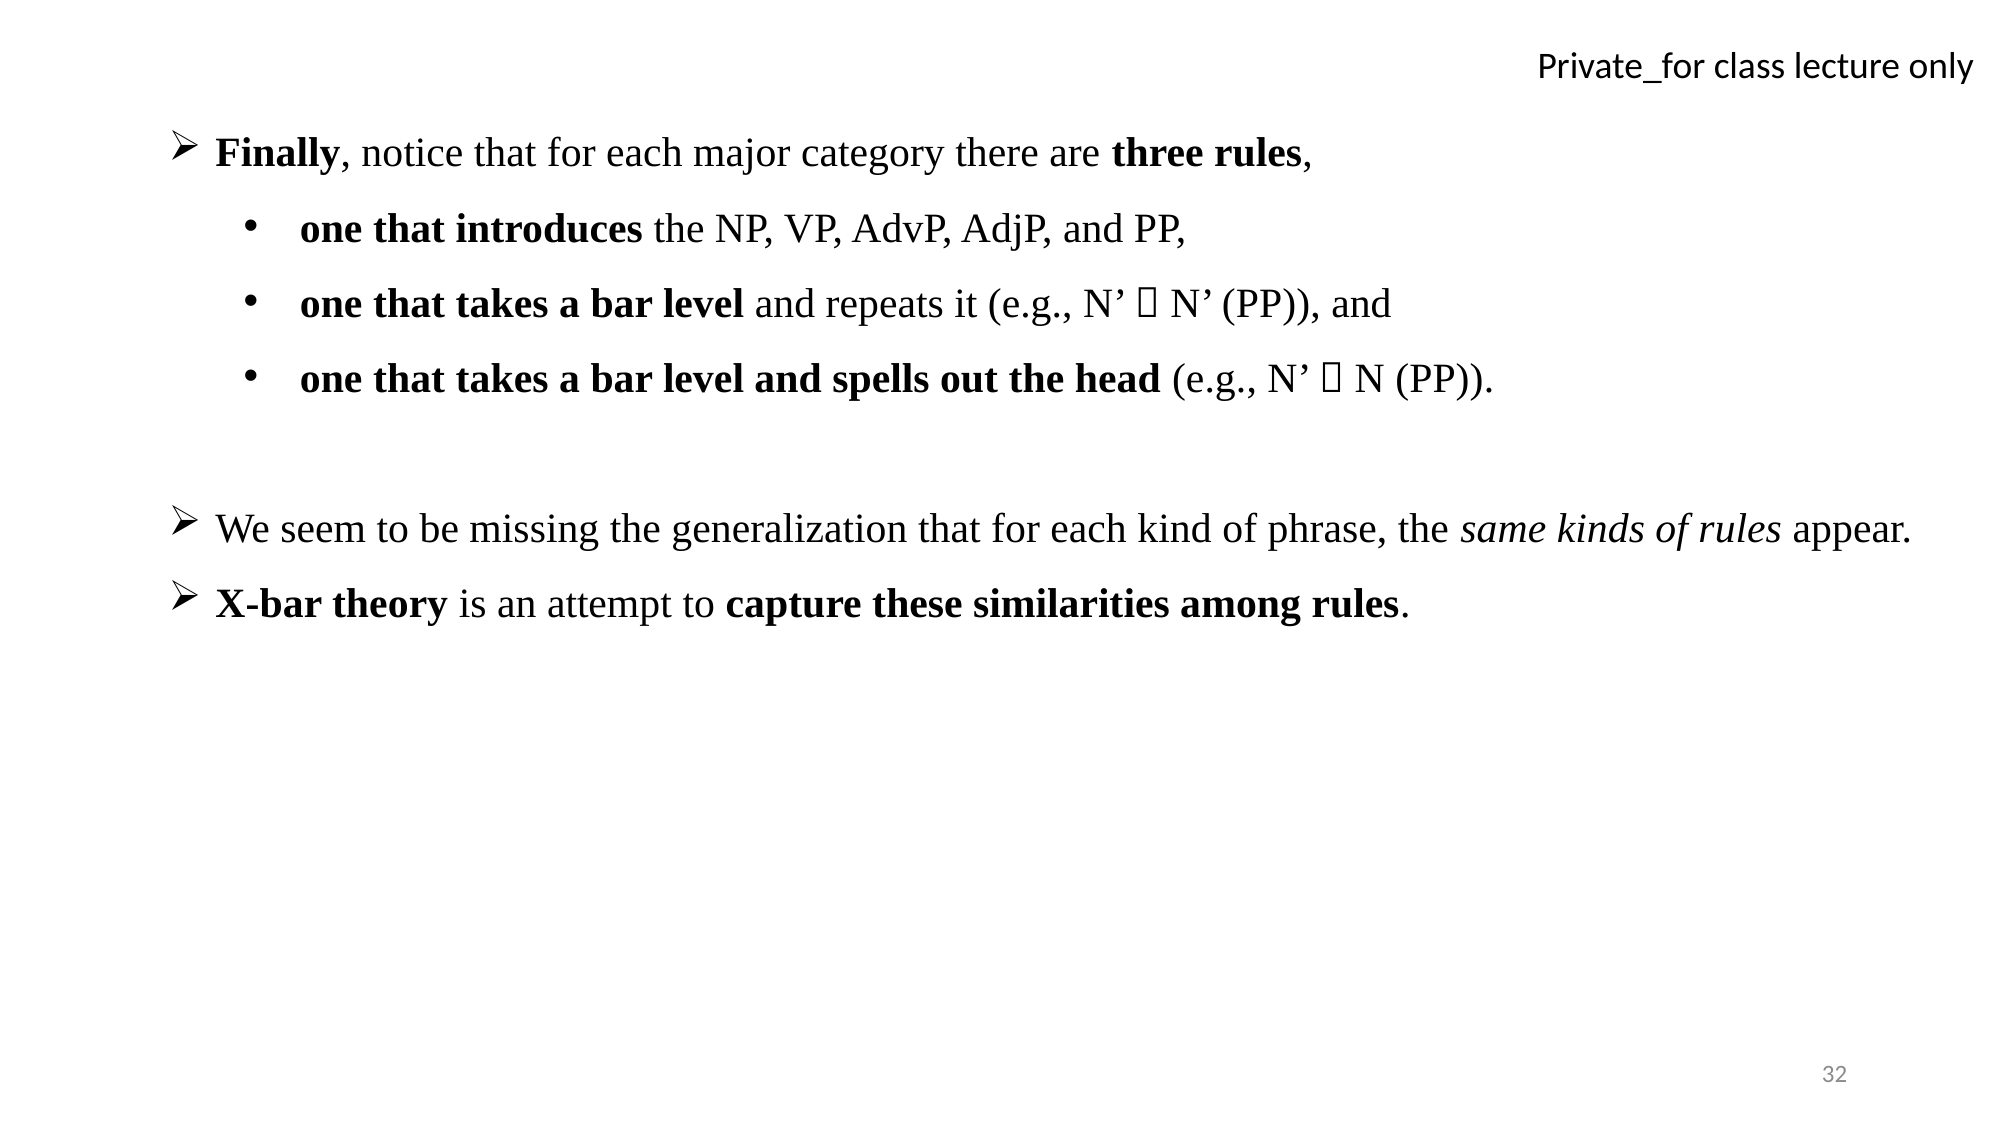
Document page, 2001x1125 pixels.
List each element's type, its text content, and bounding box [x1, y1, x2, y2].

subtitle Finally, notice that for each major category there are three rules, one that introduces the NP, VP, AdvP, AdjP, and PP, one that takes a bar level and repeats it (e.g., N’  N’ (PP)), and one that takes a bar level and spells out the head (e.g., N’  N (PP)). We seem to be missing the generalization that for each kind of phrase, the same kinds of rules appear. X-bar theory is an attempt to capture these similarities among rules. [153, 92, 1988, 1043]
slide_number 32 [1412, 1042, 1863, 1103]
